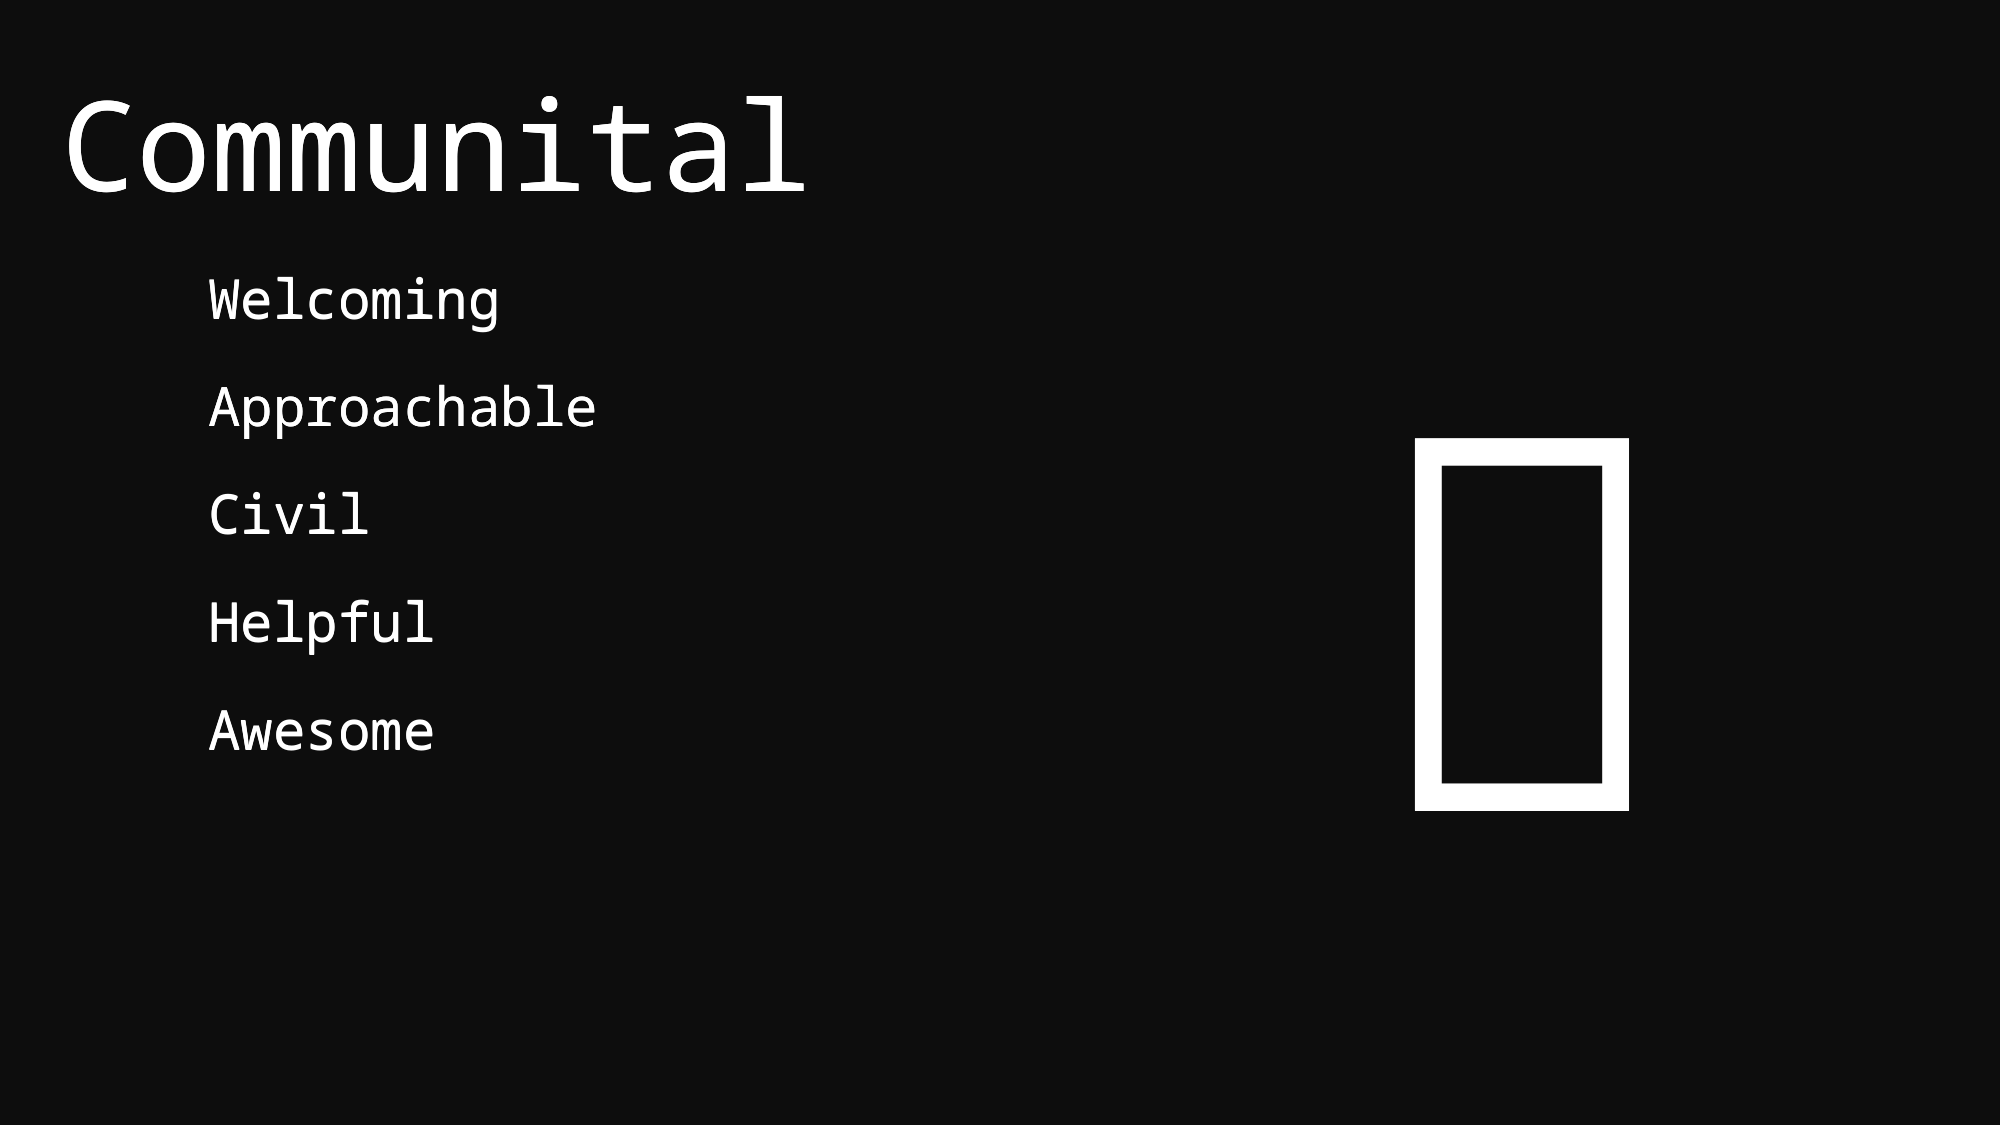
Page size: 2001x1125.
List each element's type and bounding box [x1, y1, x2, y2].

text_box [0, 0, 2000, 1103]
